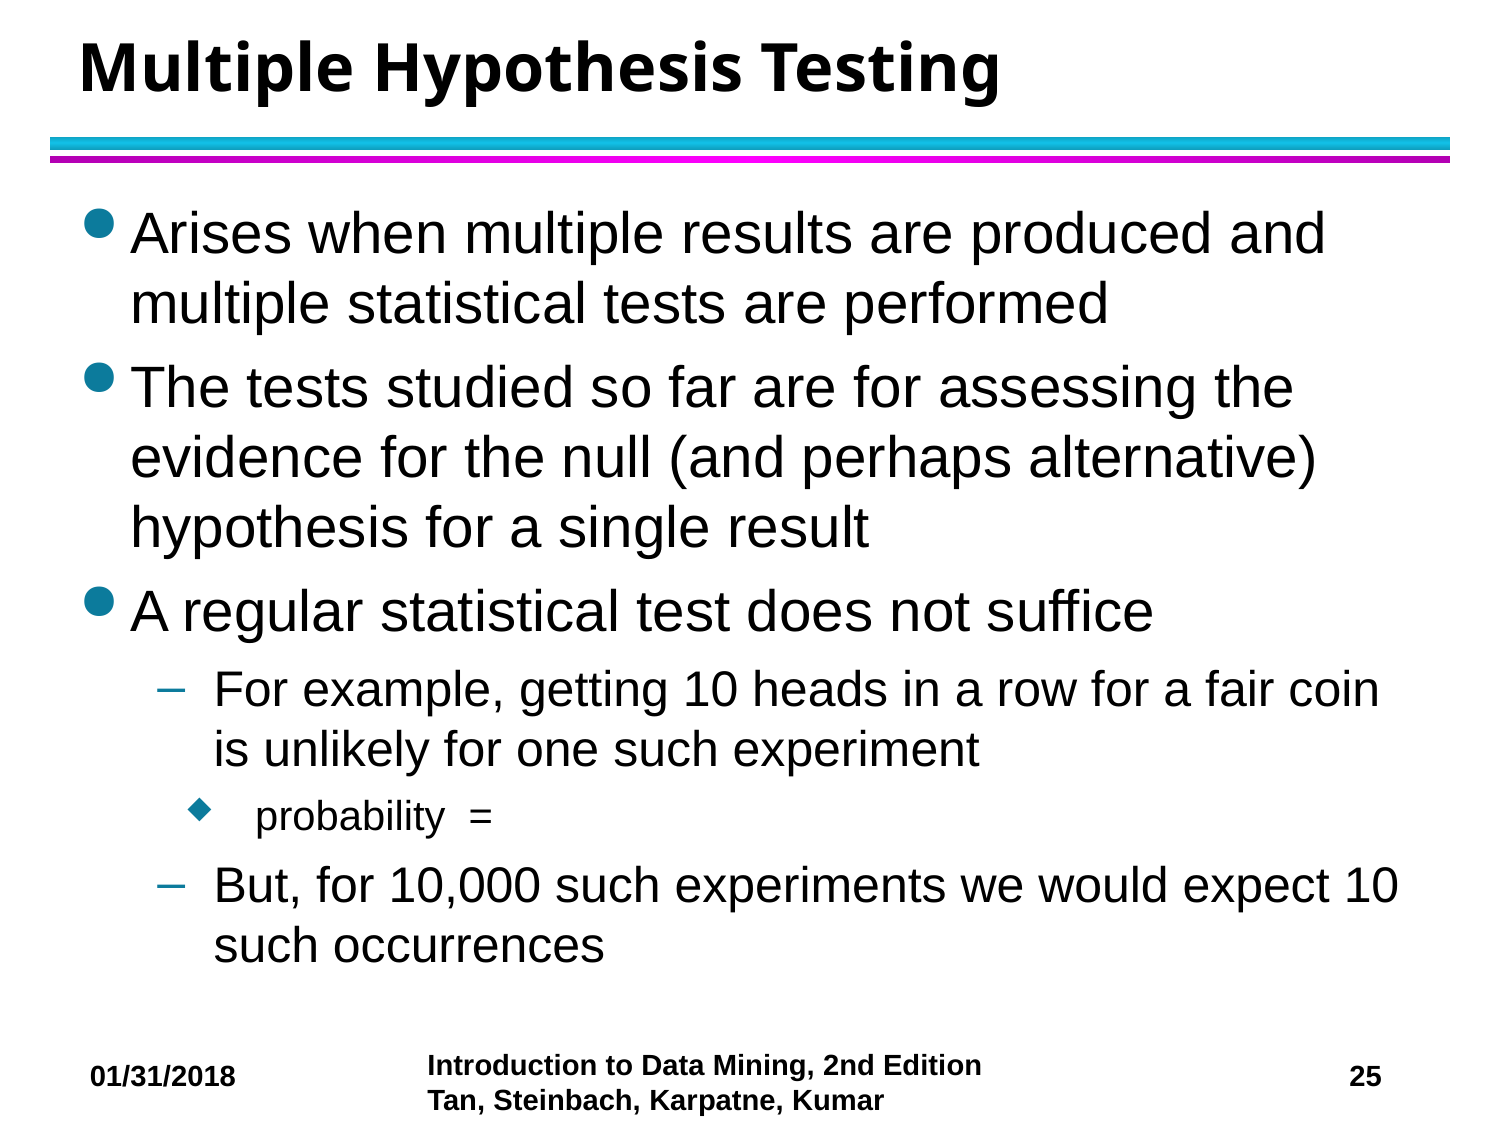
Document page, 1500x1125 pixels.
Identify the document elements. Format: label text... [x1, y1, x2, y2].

title Multiple Hypothesis Testing [62, 24, 1421, 113]
